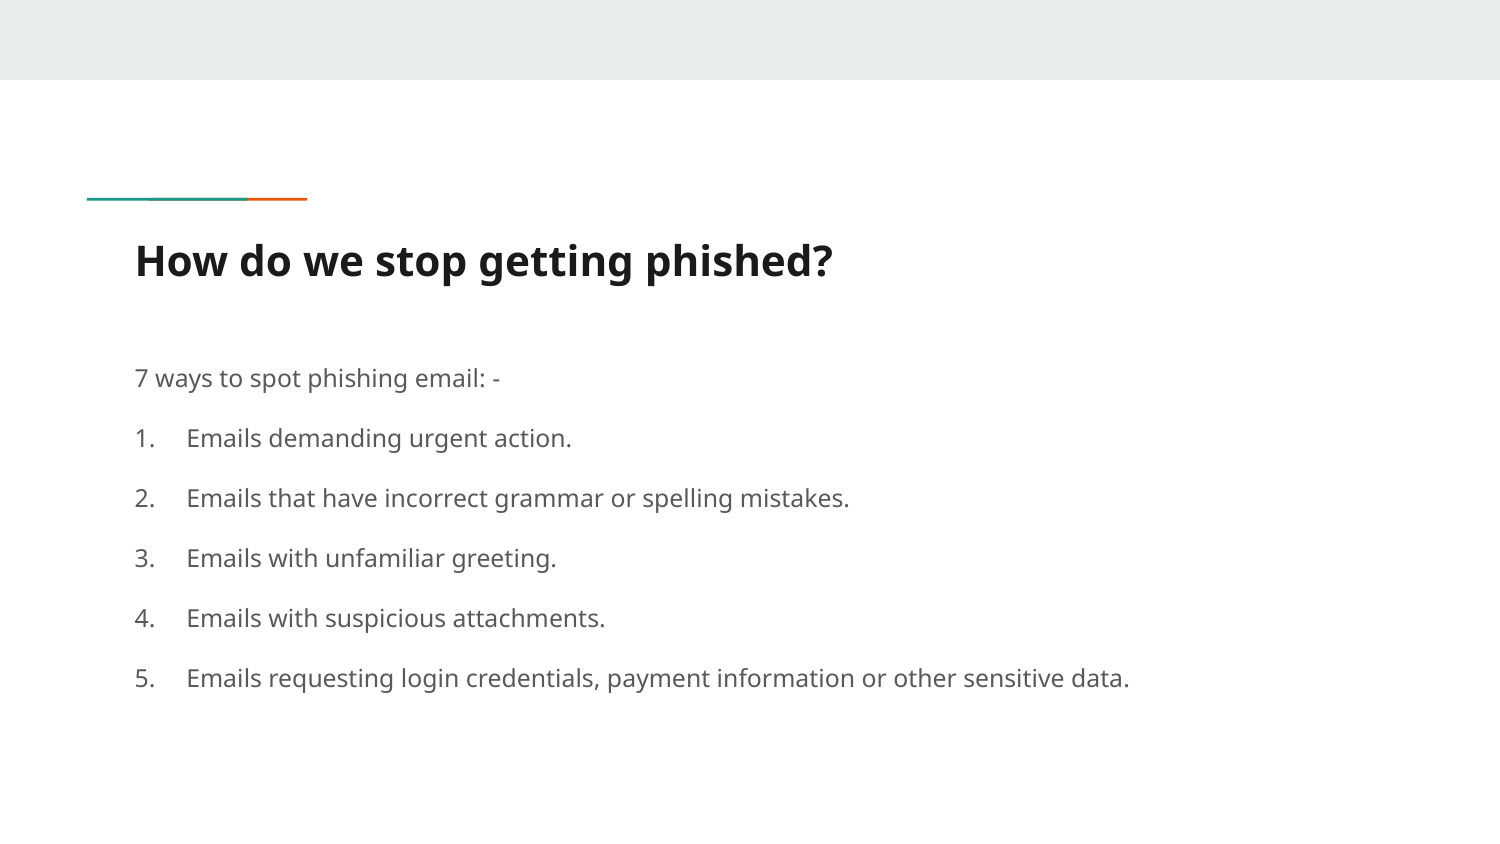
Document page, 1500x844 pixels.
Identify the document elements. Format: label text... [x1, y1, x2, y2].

list 7 ways to spot phishing email: - Emails demanding urgent action. Emails that have incorrect grammar or spelling mistakes. Emails with unfamiliar greeting. Emails with suspicious attachments. Emails requesting login credentials, payment information or other sensitive data. [119, 341, 1381, 712]
title How do we stop getting phished? [119, 216, 1381, 305]
